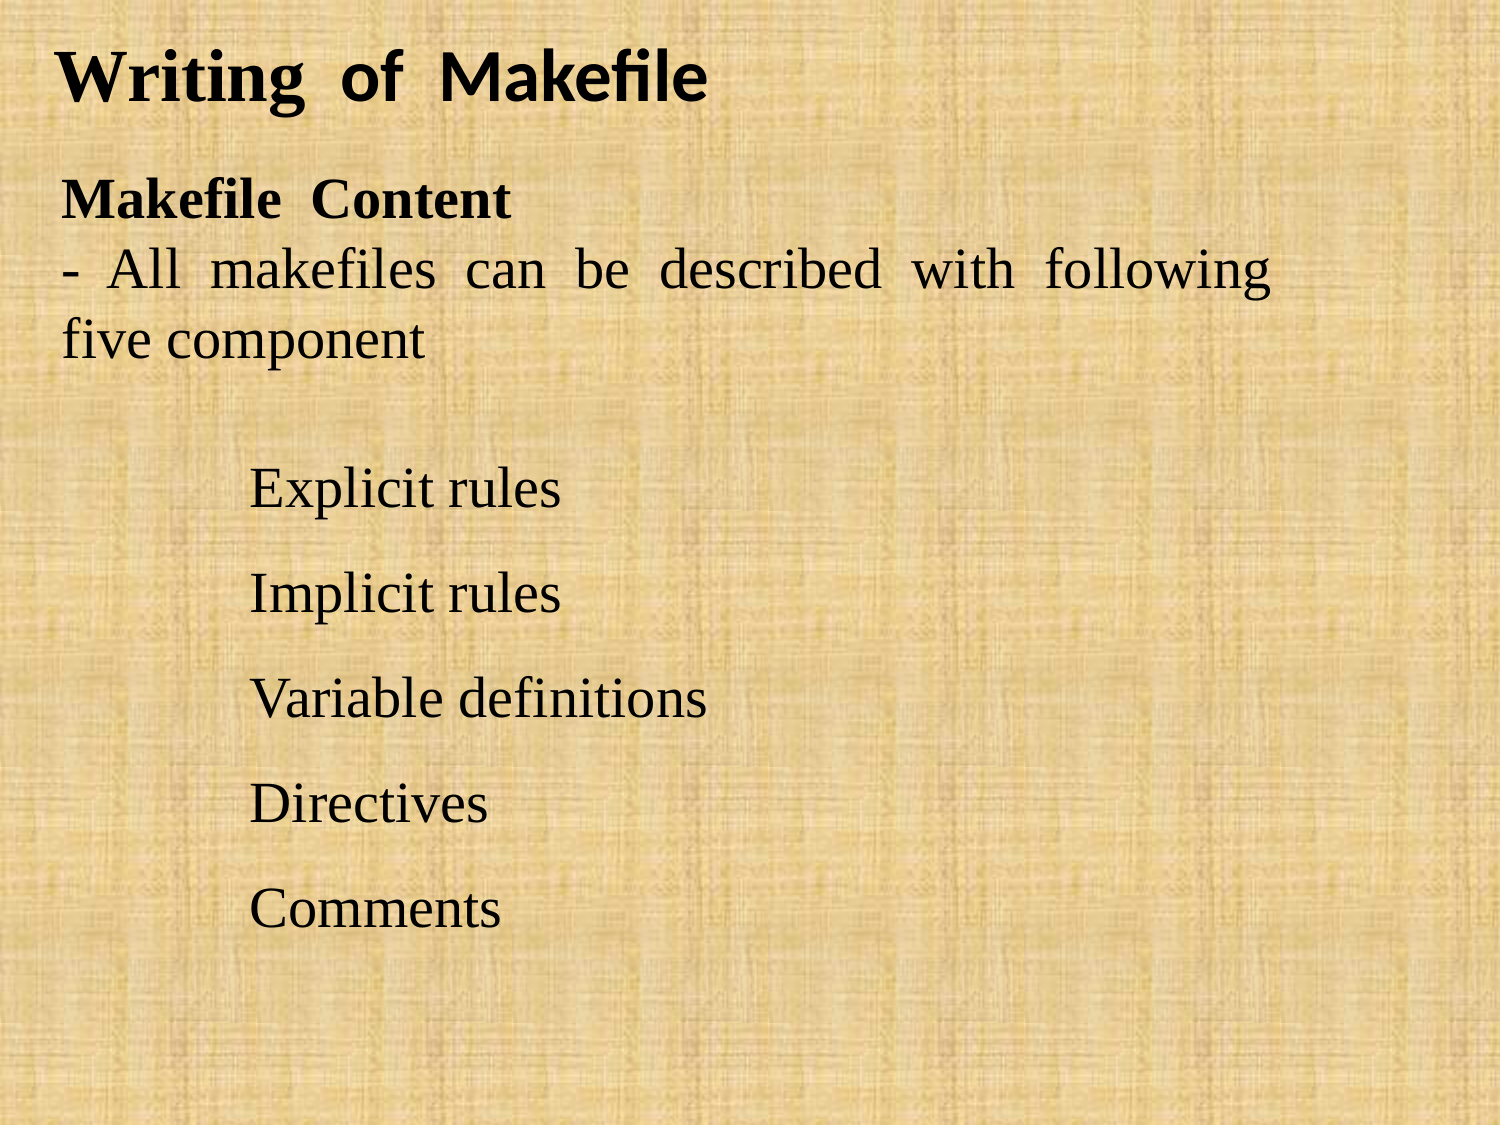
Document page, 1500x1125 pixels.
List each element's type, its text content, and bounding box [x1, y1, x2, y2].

text_box Makefile Content - All makefiles can be described with following five component Explicit rules Implicit rules Variable definitions Directives Comments [46, 152, 1336, 1062]
picture [0, 0, 1500, 1125]
text_box Writing of Makefile [38, 19, 1301, 94]
